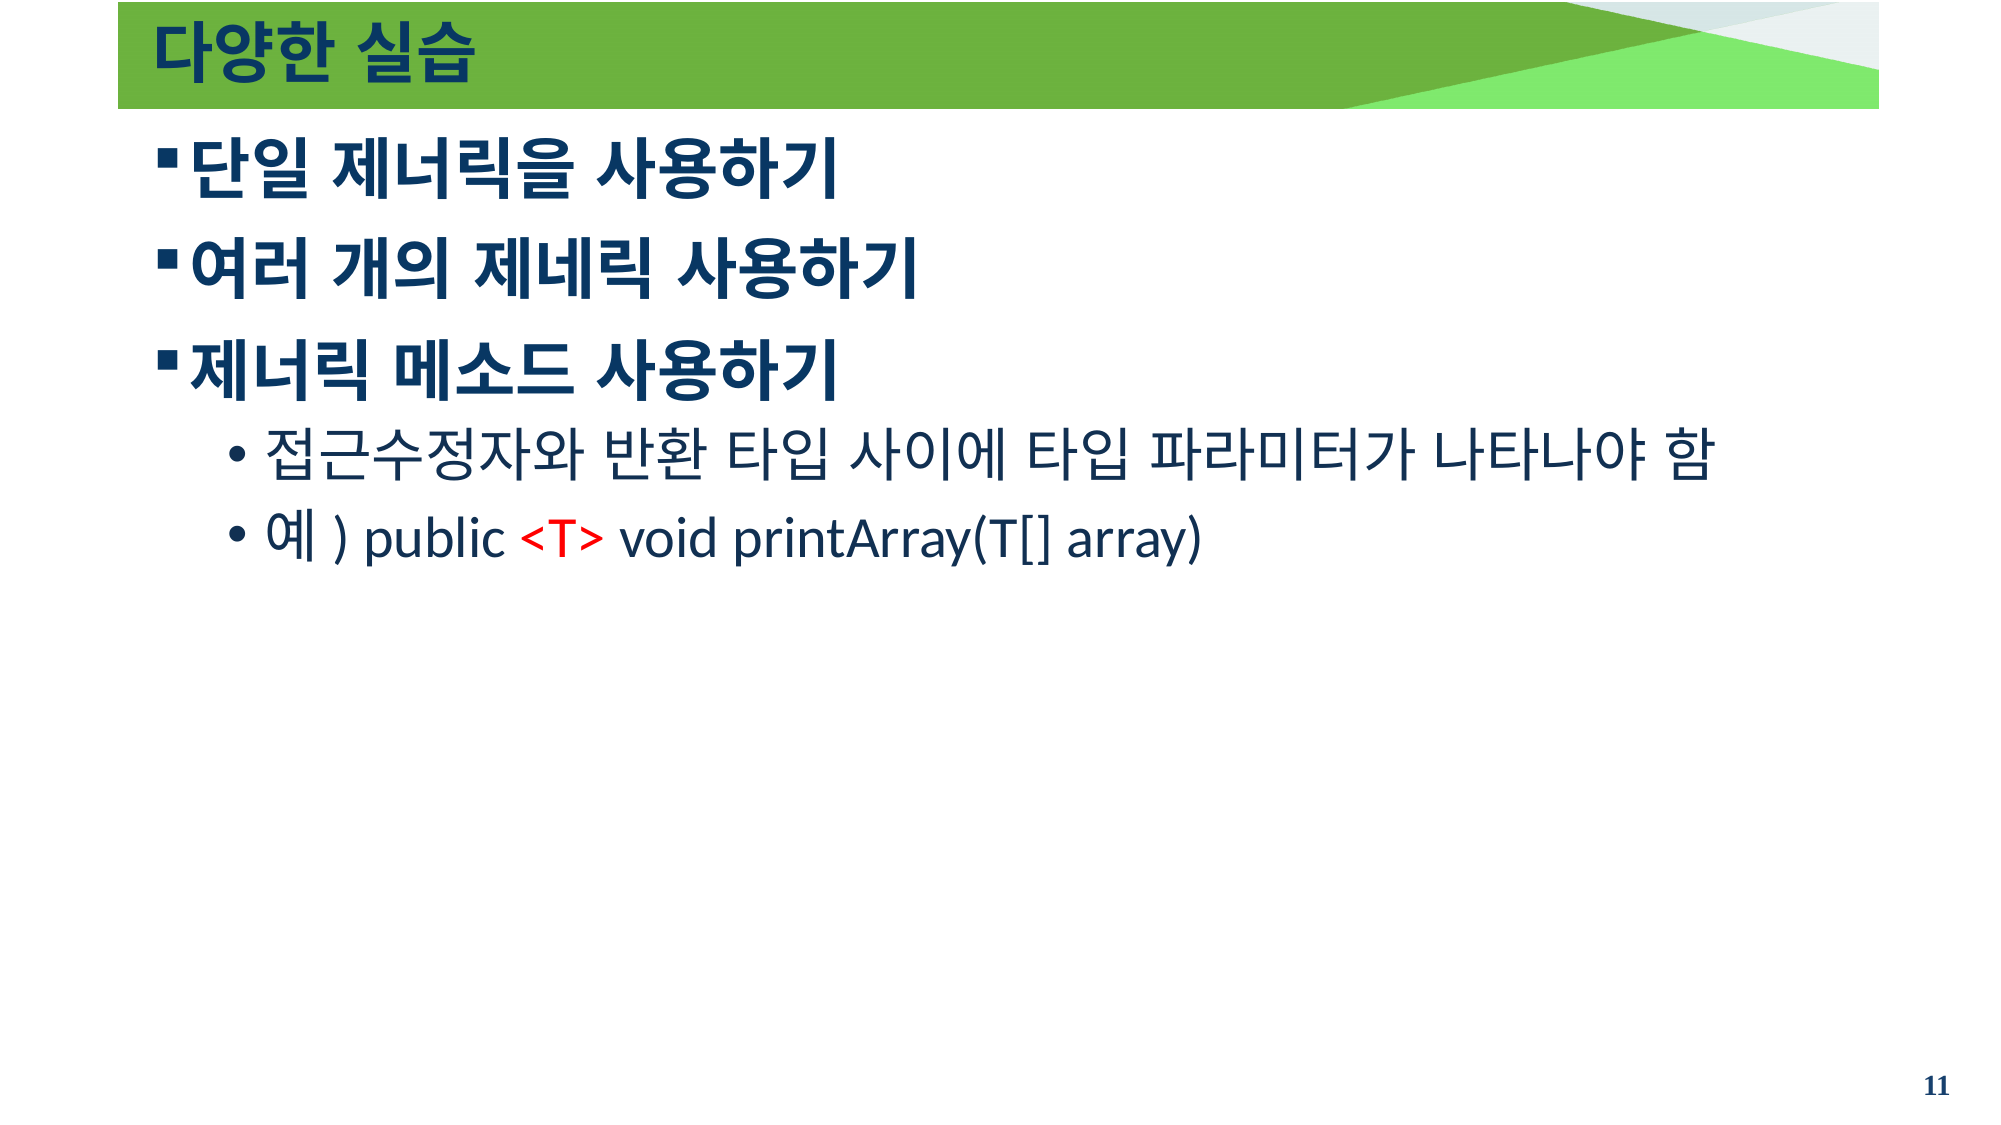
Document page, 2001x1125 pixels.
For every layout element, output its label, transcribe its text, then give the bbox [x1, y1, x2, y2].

picture [118, 2, 1879, 109]
title 다양한 실습 [137, 10, 1863, 102]
slide_number 11 [1862, 1053, 1966, 1114]
list 단일 제너릭을 사용하기 여러 개의 제네릭 사용하기 제너릭 메소드 사용하기 접근수정자와 반환 타입 사이에 타입 파라미터가 나타나야 함 예) public <T> void printArray(T[] array) [137, 118, 1863, 1038]
